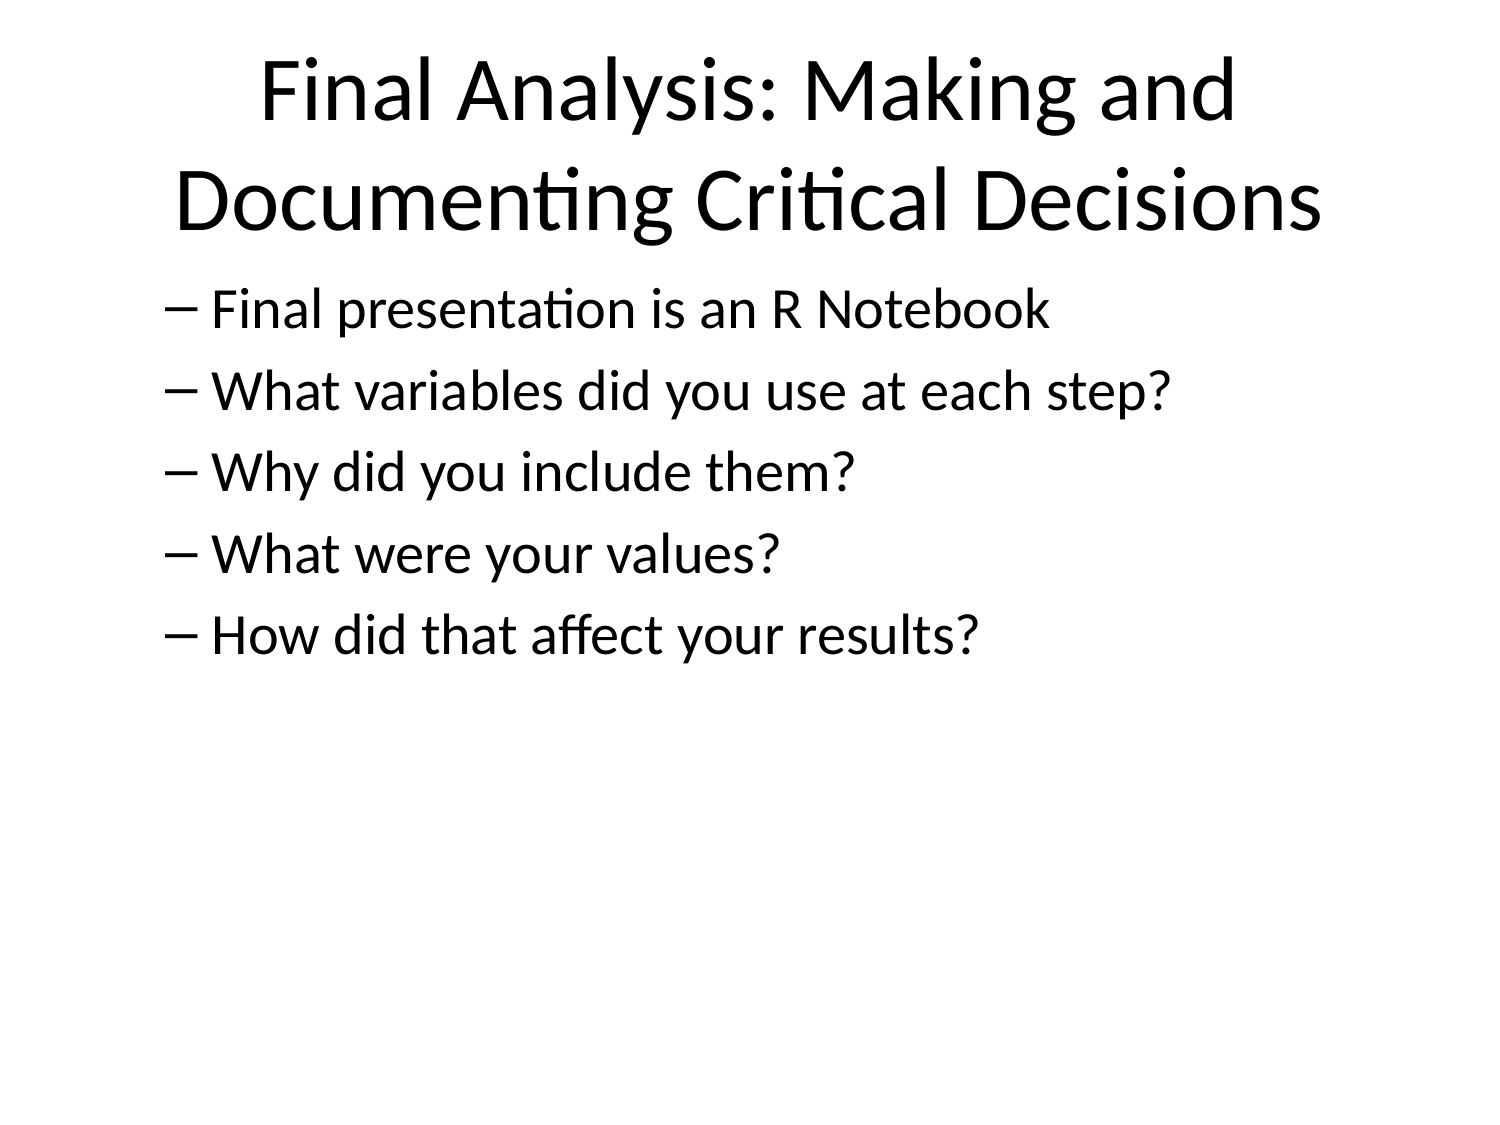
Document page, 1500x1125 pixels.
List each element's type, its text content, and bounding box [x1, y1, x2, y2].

title Final Analysis: Making and Documenting Critical Decisions [75, 45, 1425, 233]
list Final presentation is an R Notebook What variables did you use at each step? Why did you include them? What were your values? How did that affect your results? [75, 262, 1425, 1005]
